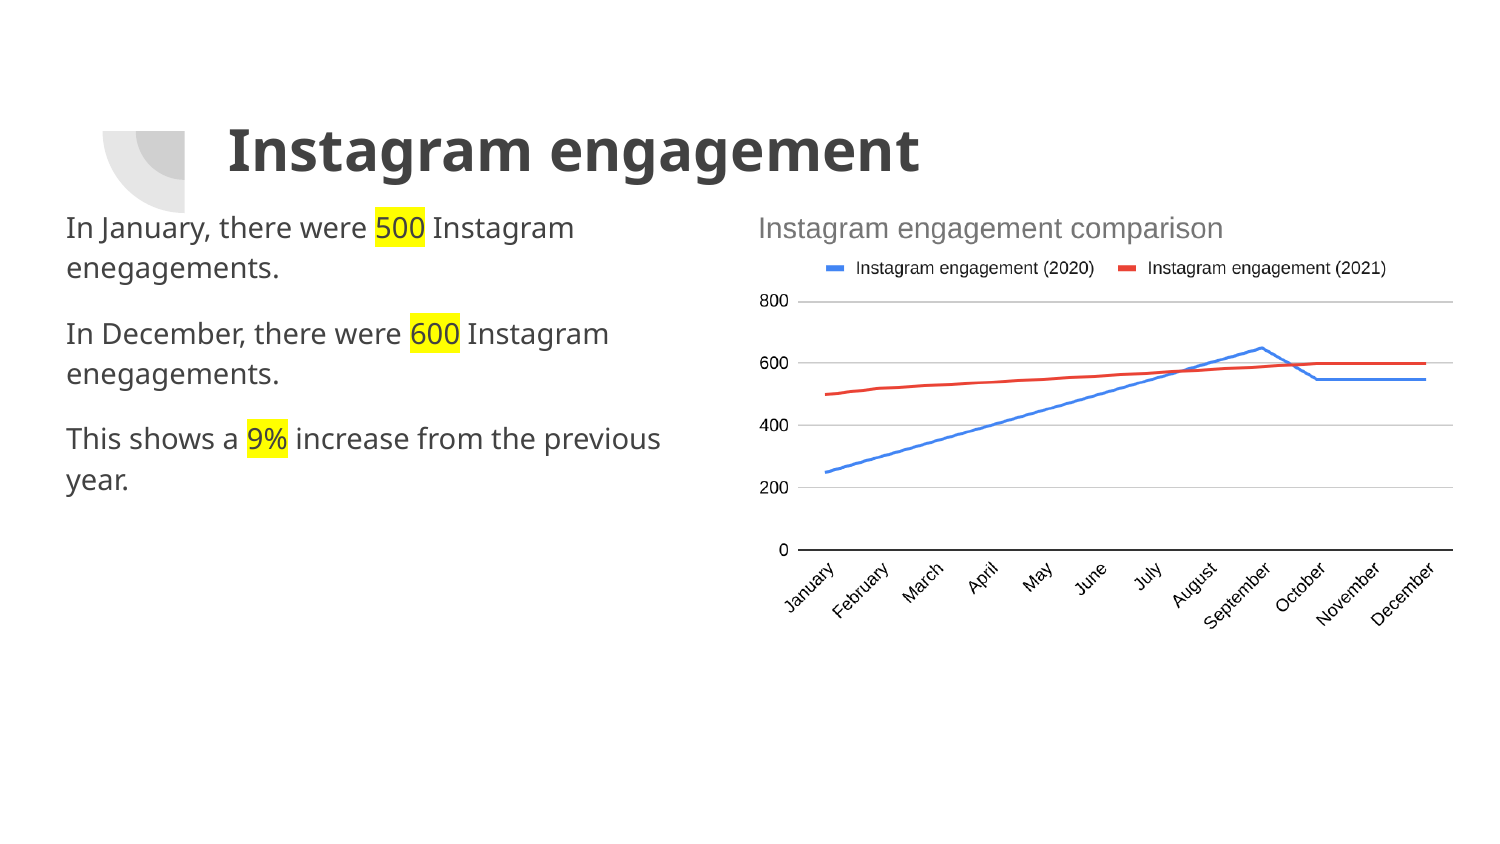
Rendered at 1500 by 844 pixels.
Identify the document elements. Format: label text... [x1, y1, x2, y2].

title Instagram engagement [213, 98, 1368, 263]
picture [735, 191, 1476, 649]
list In January, there were 500 Instagram enegagements. In December, there were 600 Instagram enegagements. This shows a 9% increase from the previous year. [51, 189, 712, 788]
